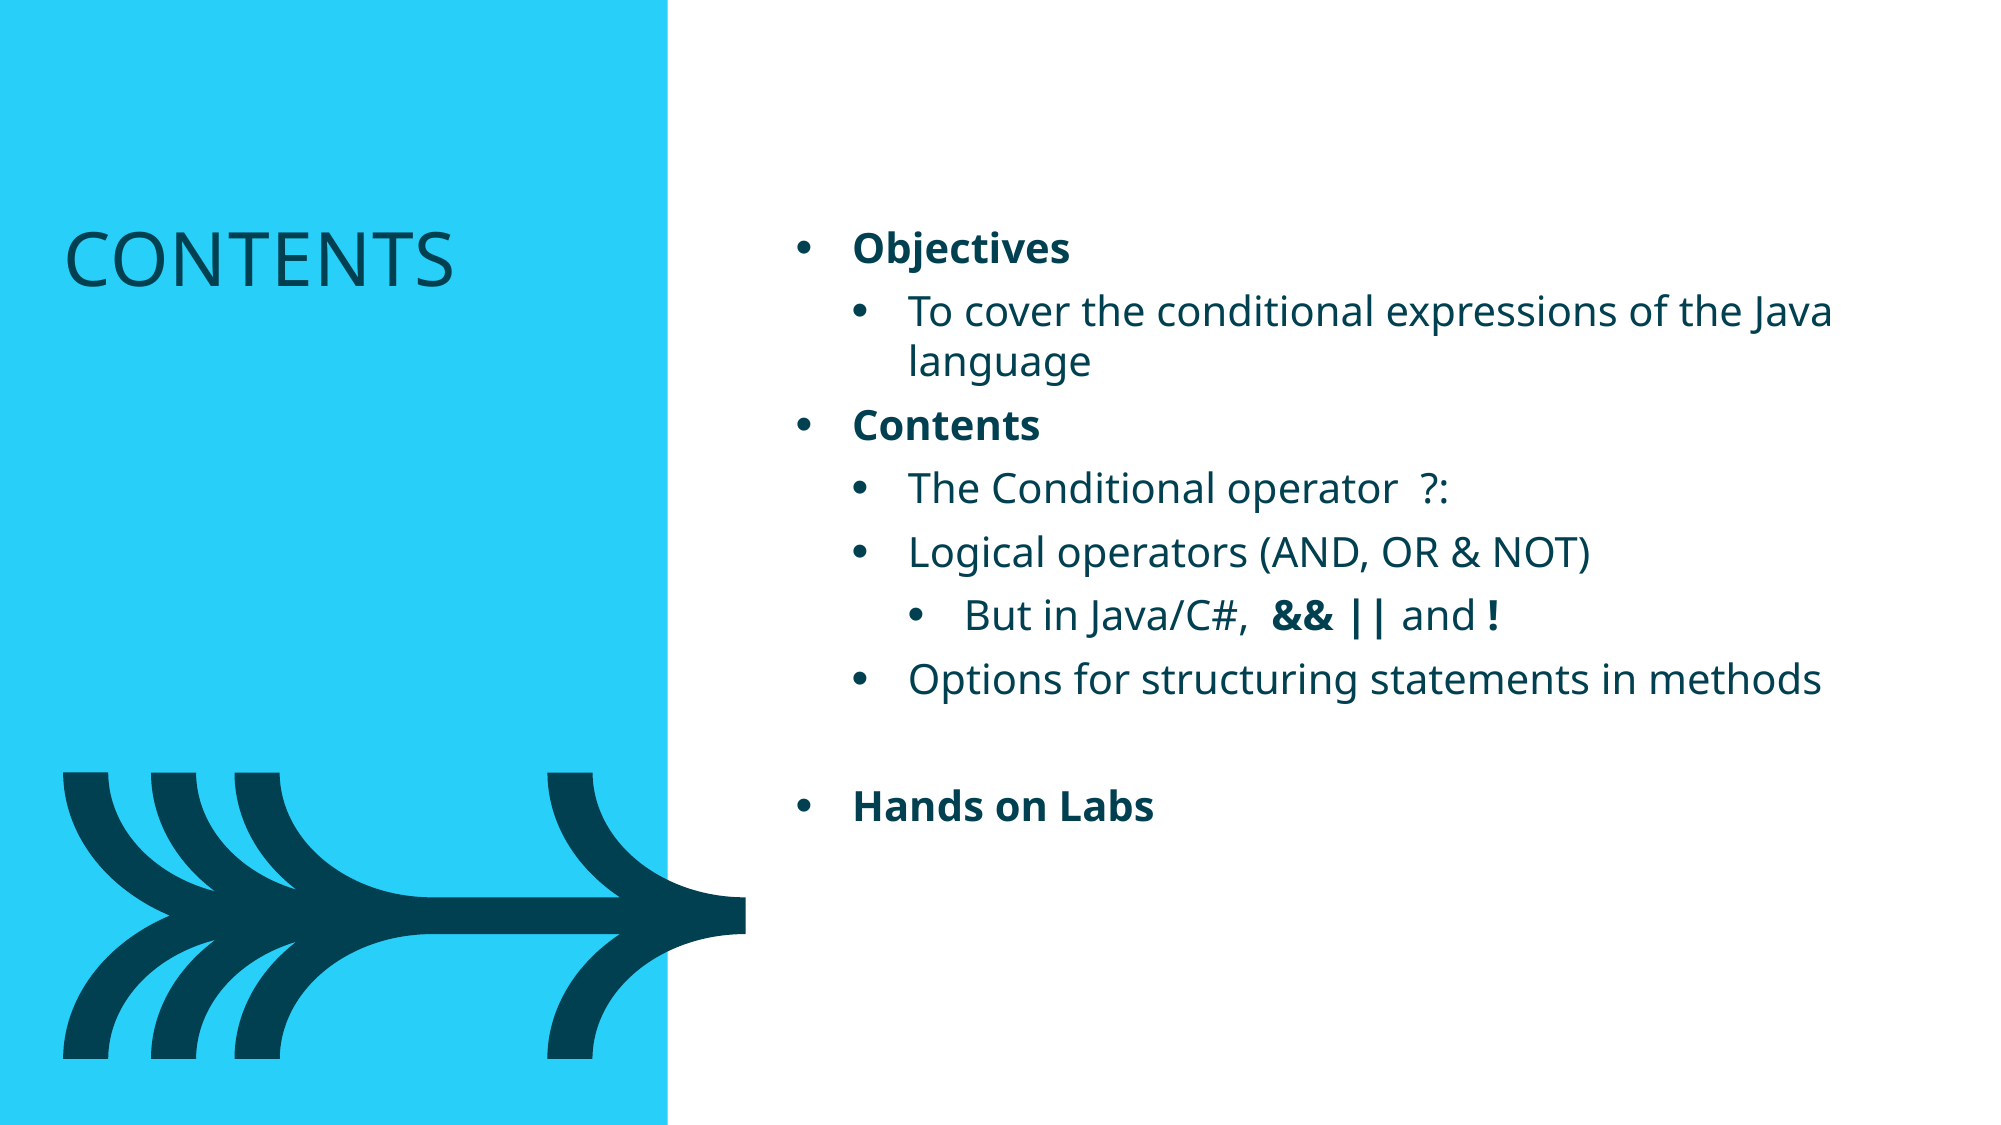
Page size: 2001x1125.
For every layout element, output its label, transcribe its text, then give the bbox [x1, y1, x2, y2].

list Contents [63, 221, 628, 673]
list Objectives To cover the conditional expressions of the Java language Contents The Conditional operator ?: Logical operators (AND, OR & NOT) But in Java/C#, && || and ! Options for structuring statements in methods Hands on Labs [795, 221, 1896, 1060]
